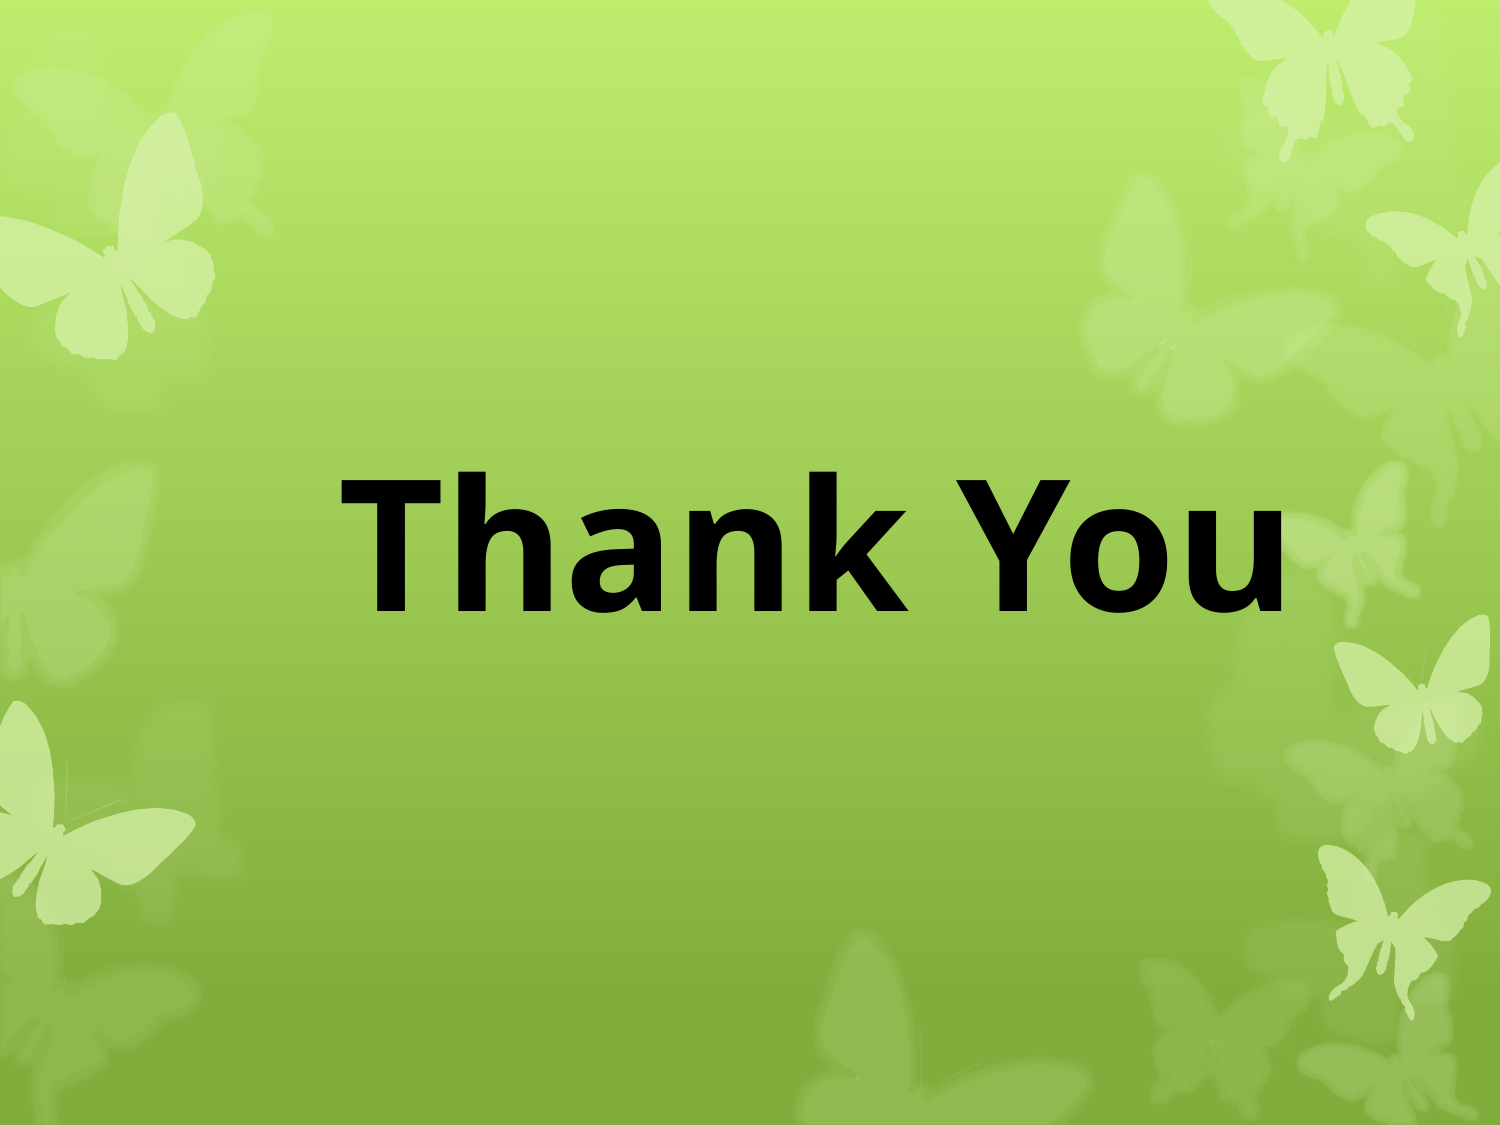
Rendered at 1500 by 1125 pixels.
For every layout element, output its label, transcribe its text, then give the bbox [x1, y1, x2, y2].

text_box Thank You [323, 420, 1312, 656]
